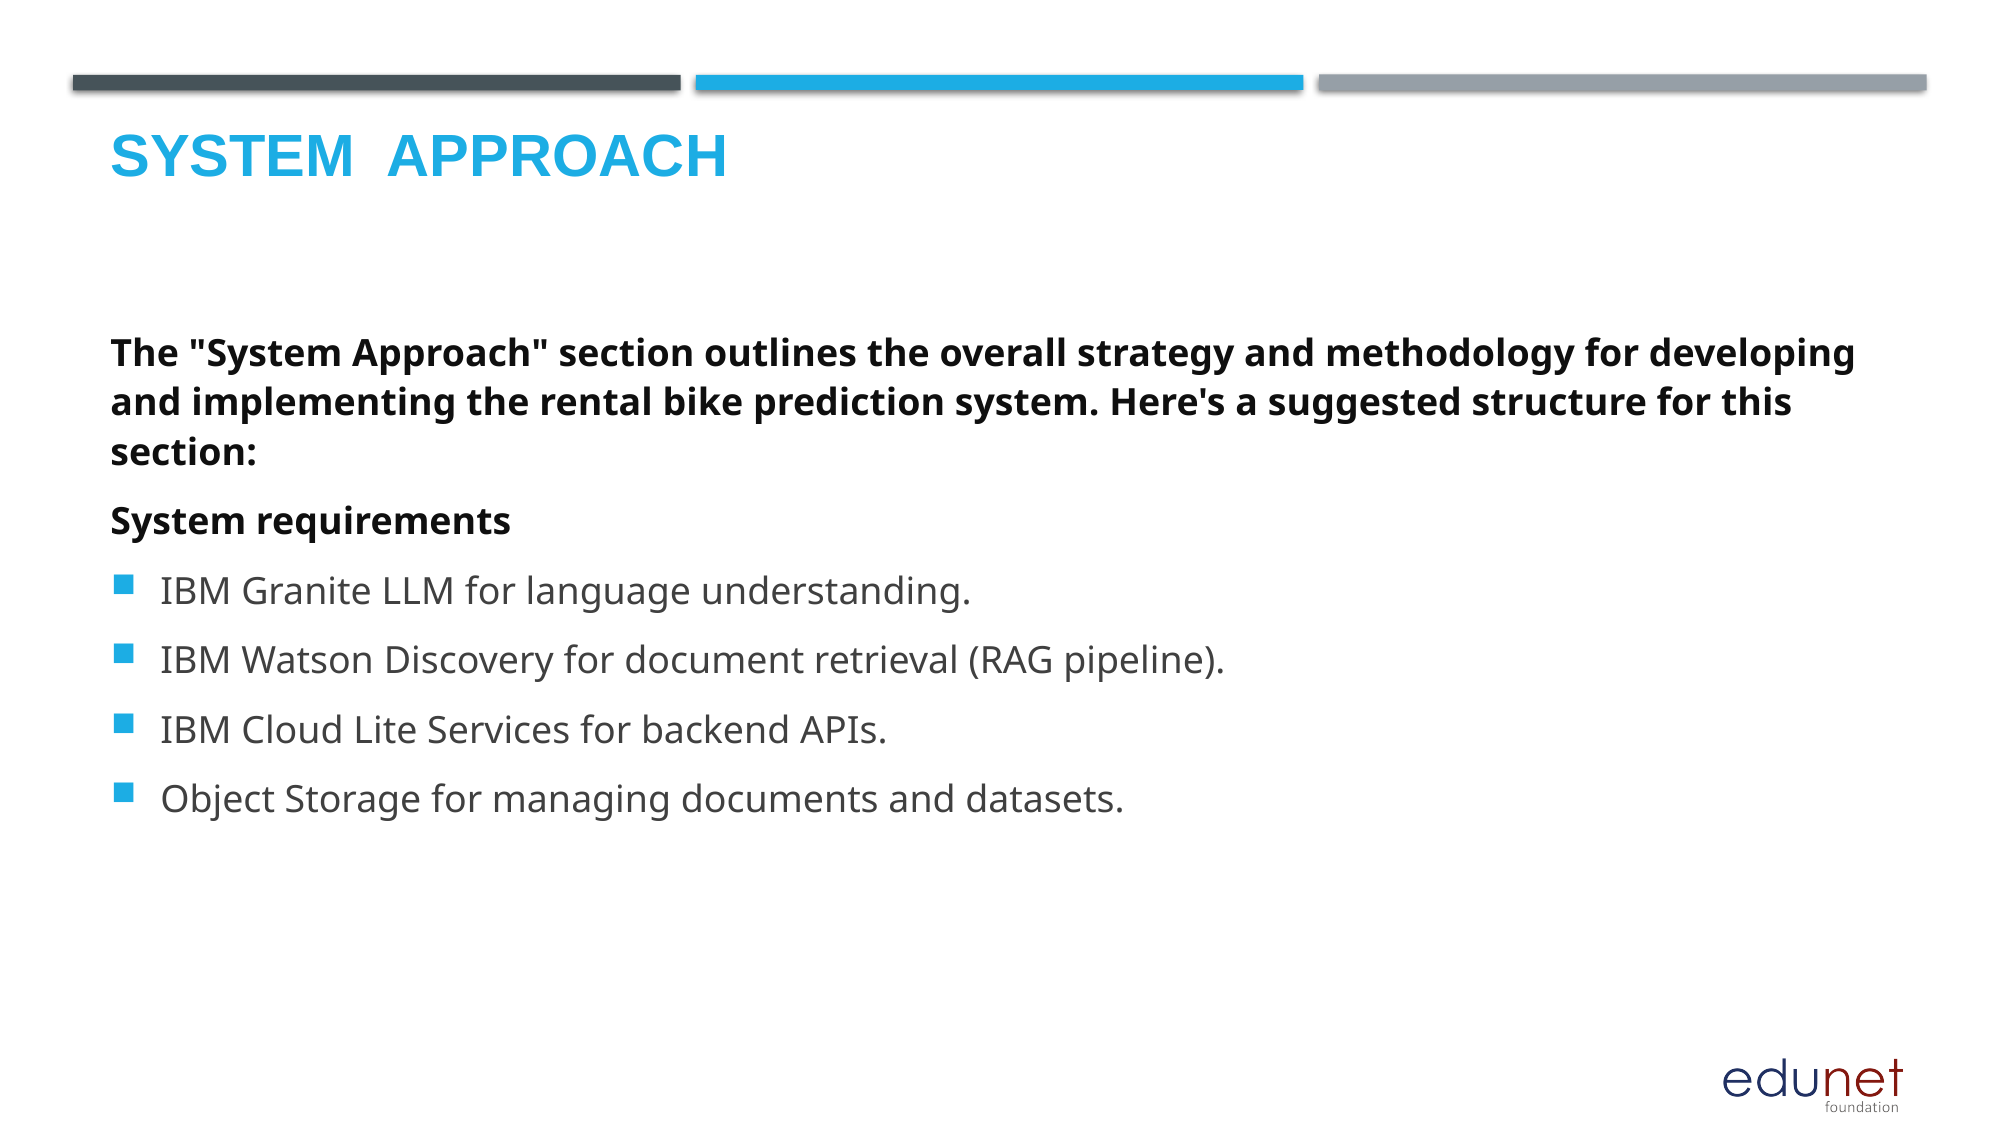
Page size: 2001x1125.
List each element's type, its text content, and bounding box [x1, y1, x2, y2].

picture [1719, 1056, 1905, 1116]
list The "System Approach" section outlines the overall strategy and methodology for developing and implementing the rental bike prediction system. Here's a suggested structure for this section: System requirements IBM Granite LLM for language understanding. IBM Watson Discovery for document retrieval (RAG pipeline). IBM Cloud Lite Services for backend APIs. Object Storage for managing documents and datasets. [95, 213, 1905, 981]
title System Approach [95, 108, 1905, 196]
